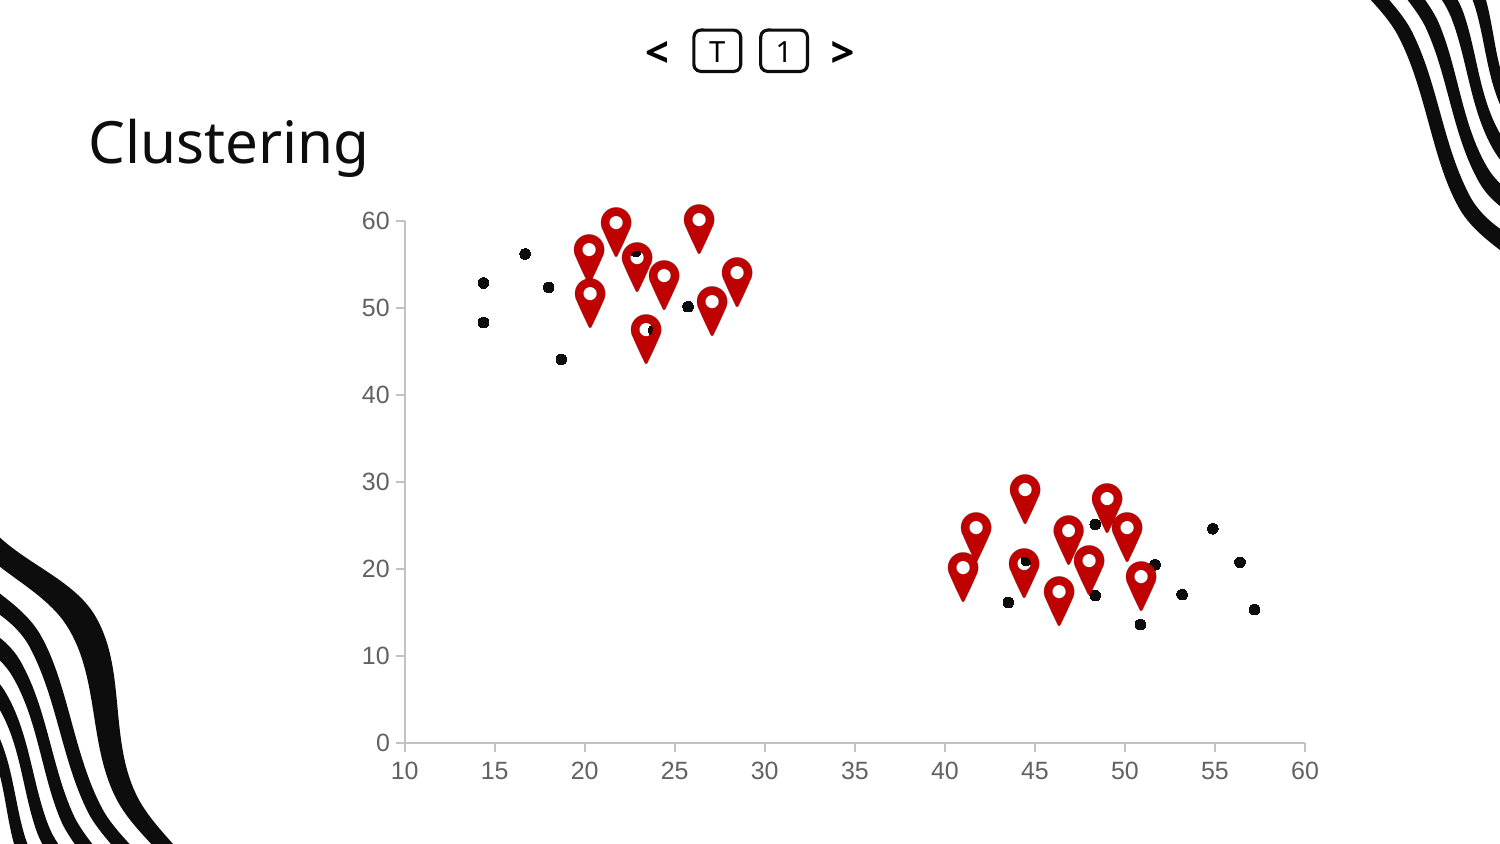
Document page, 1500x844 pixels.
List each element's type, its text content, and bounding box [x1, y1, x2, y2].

text_box 1 [760, 30, 808, 72]
chart [333, 130, 1334, 798]
text_box T [693, 30, 741, 72]
picture [928, 464, 1176, 636]
picture [554, 194, 772, 374]
title Clustering [73, 99, 1288, 194]
text_box > [819, 30, 867, 72]
text_box < [633, 30, 681, 72]
